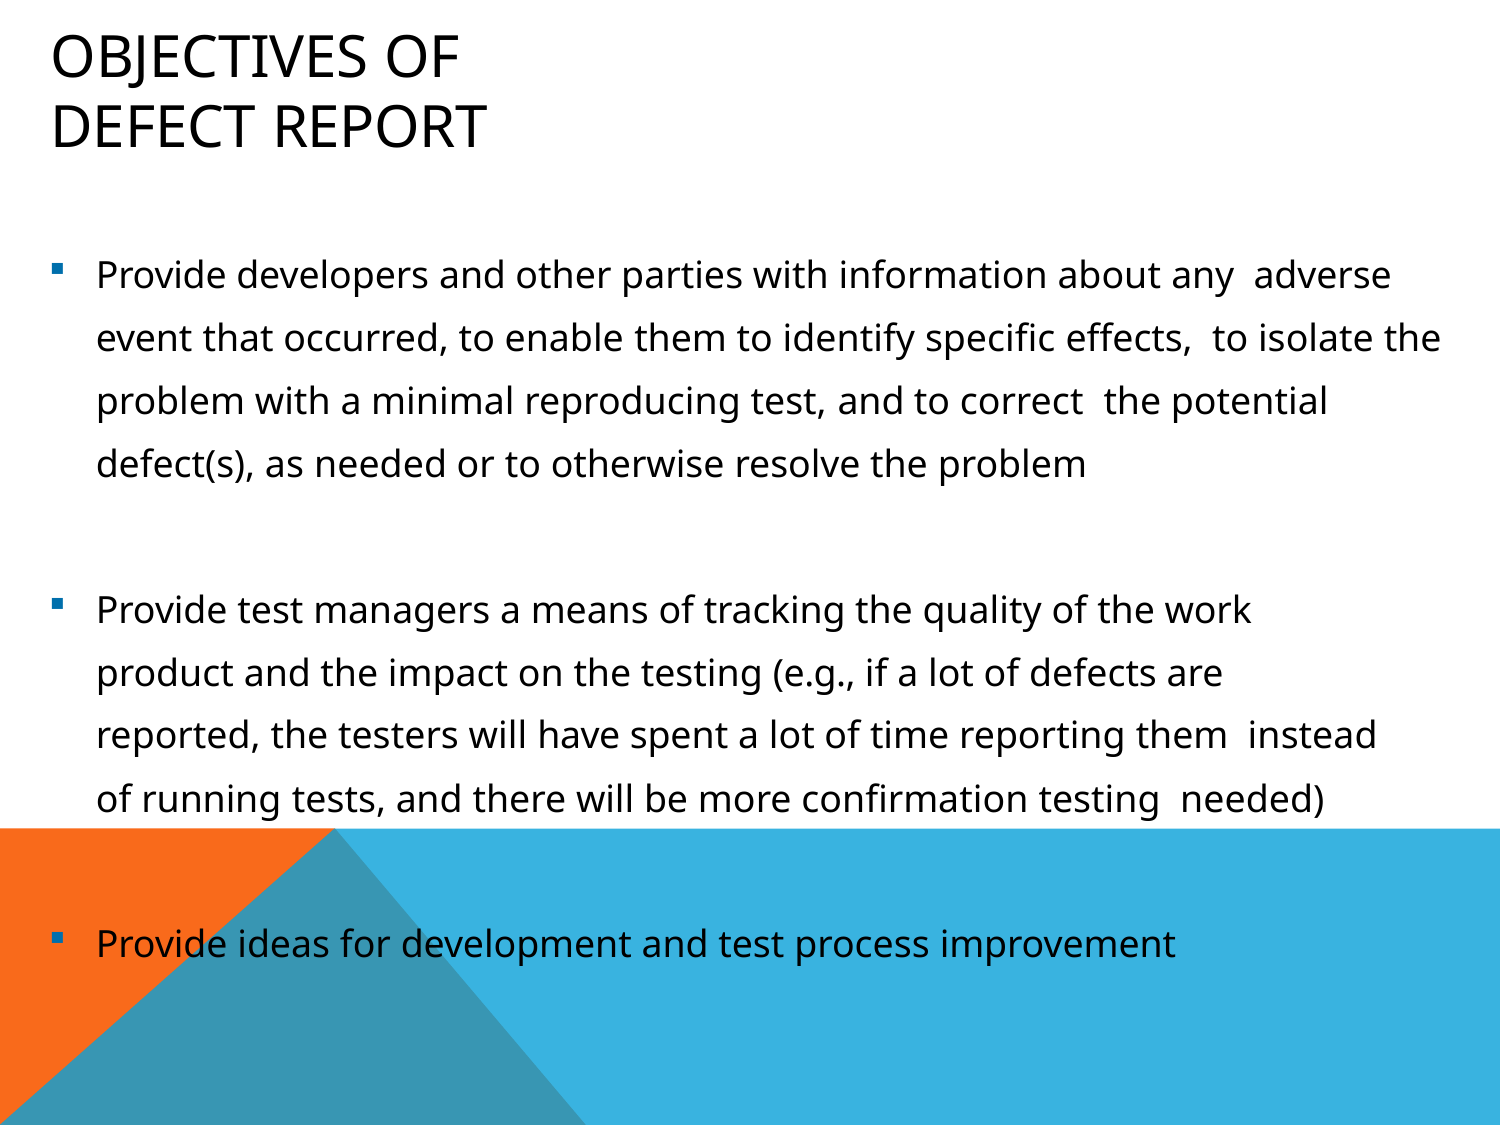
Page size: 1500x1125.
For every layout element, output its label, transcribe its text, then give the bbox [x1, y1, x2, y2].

text_box Provide developers and other parties with information about any adverse event that occurred, to enable them to identify specific effects, to isolate the problem with a minimal reproducing test, and to correct the potential defect(s), as needed or to otherwise resolve the problem Provide test managers a means of tracking the quality of the work product and the impact on the testing (e.g., if a lot of defects are reported, the testers will have spent a lot of time reporting them instead of running tests, and there will be more confirmation testing needed) Provide ideas for development and test process improvement [46, 230, 1451, 966]
title Objectives of Defect Report [48, 0, 627, 184]
